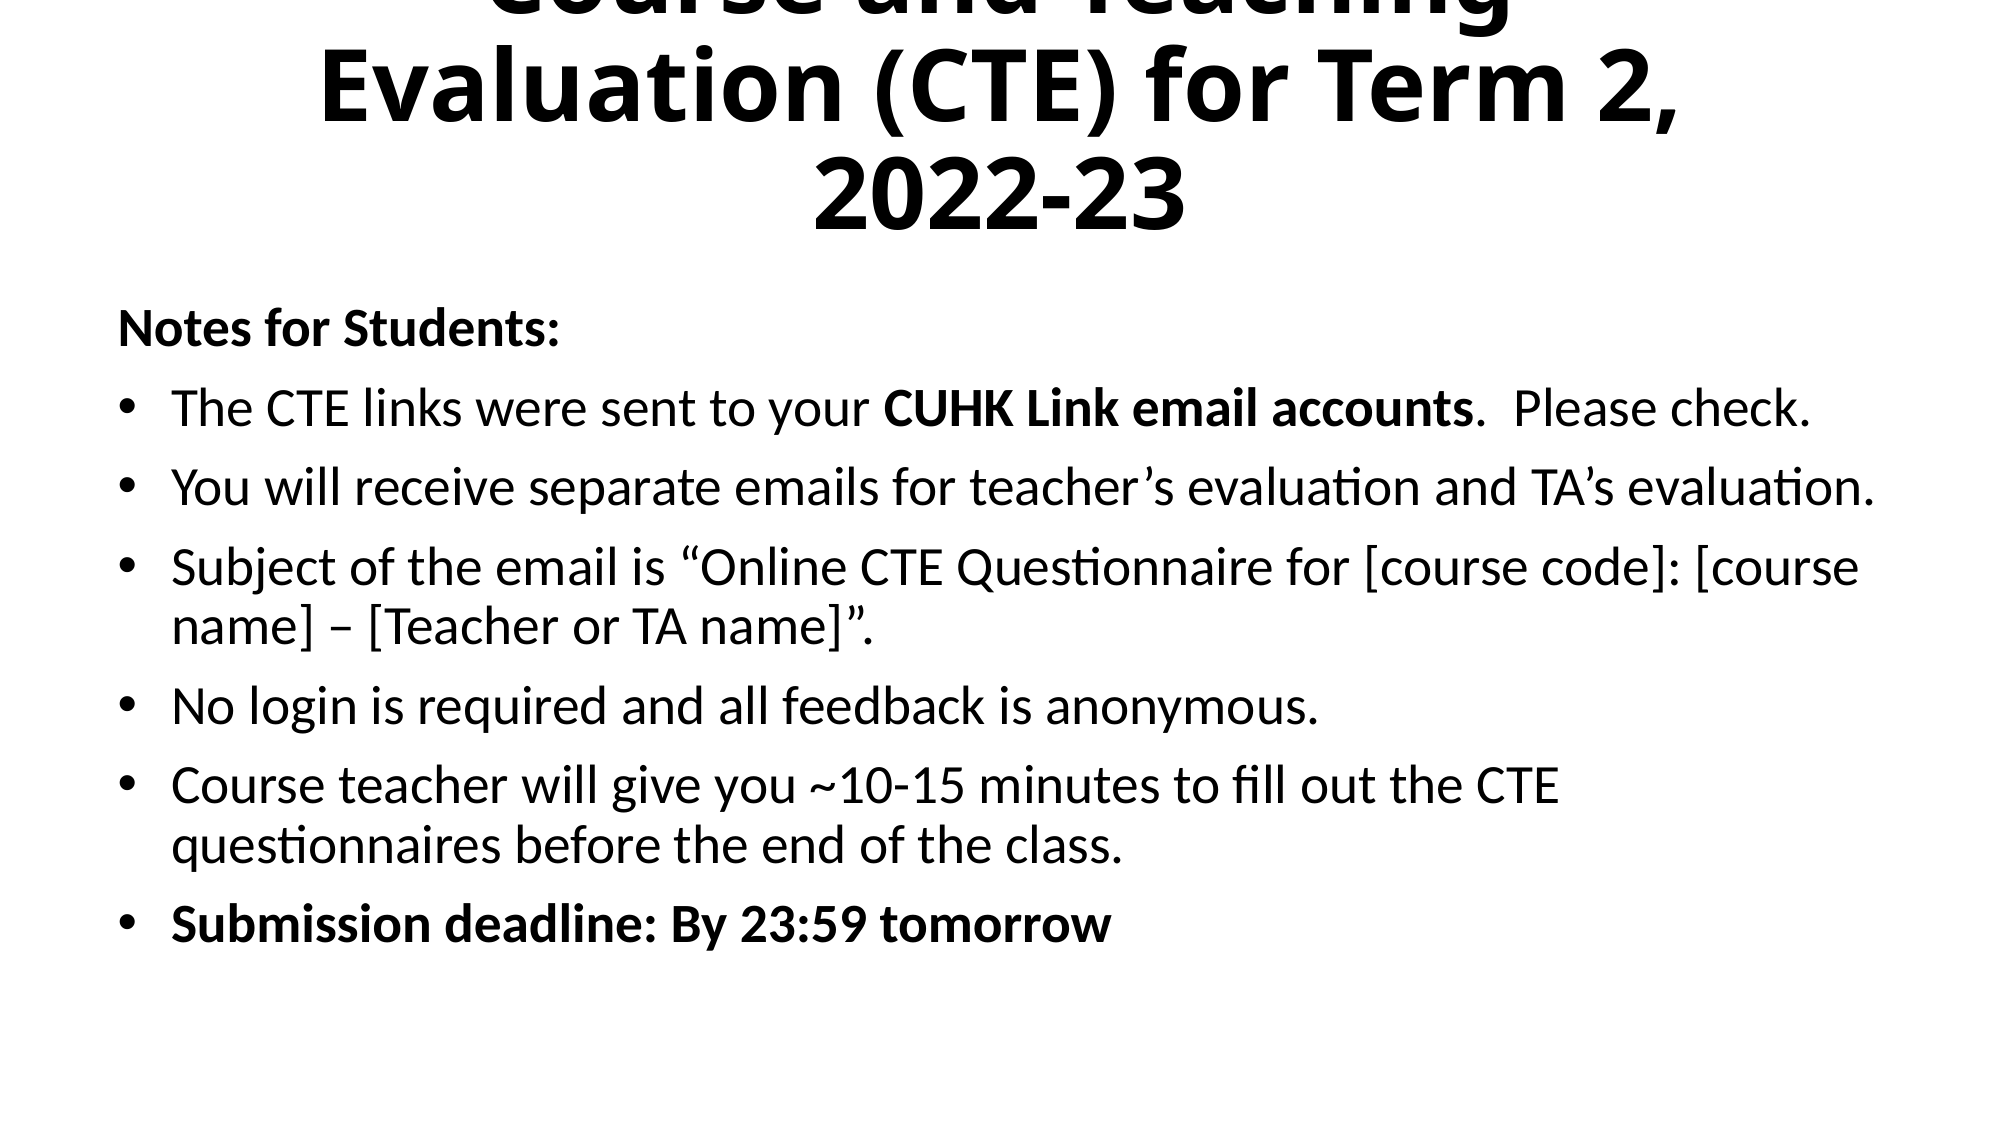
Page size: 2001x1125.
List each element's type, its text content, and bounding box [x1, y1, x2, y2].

title Course and Teaching Evaluation (CTE) for Term 2, 2022-23 [249, 78, 1750, 259]
subtitle Notes for Students: The CTE links were sent to your CUHK Link email accounts. Please check. You will receive separate emails for teacher’s evaluation and TA’s evaluation. Subject of the email is “Online CTE Questionnaire for [course code]: [course name] – [Teacher or TA name]”. No login is required and all feedback is anonymous. Course teacher will give you ~10-15 minutes to fill out the CTE questionnaires before the end of the class. Submission deadline: By 23:59 tomorrow [102, 291, 1898, 1059]
